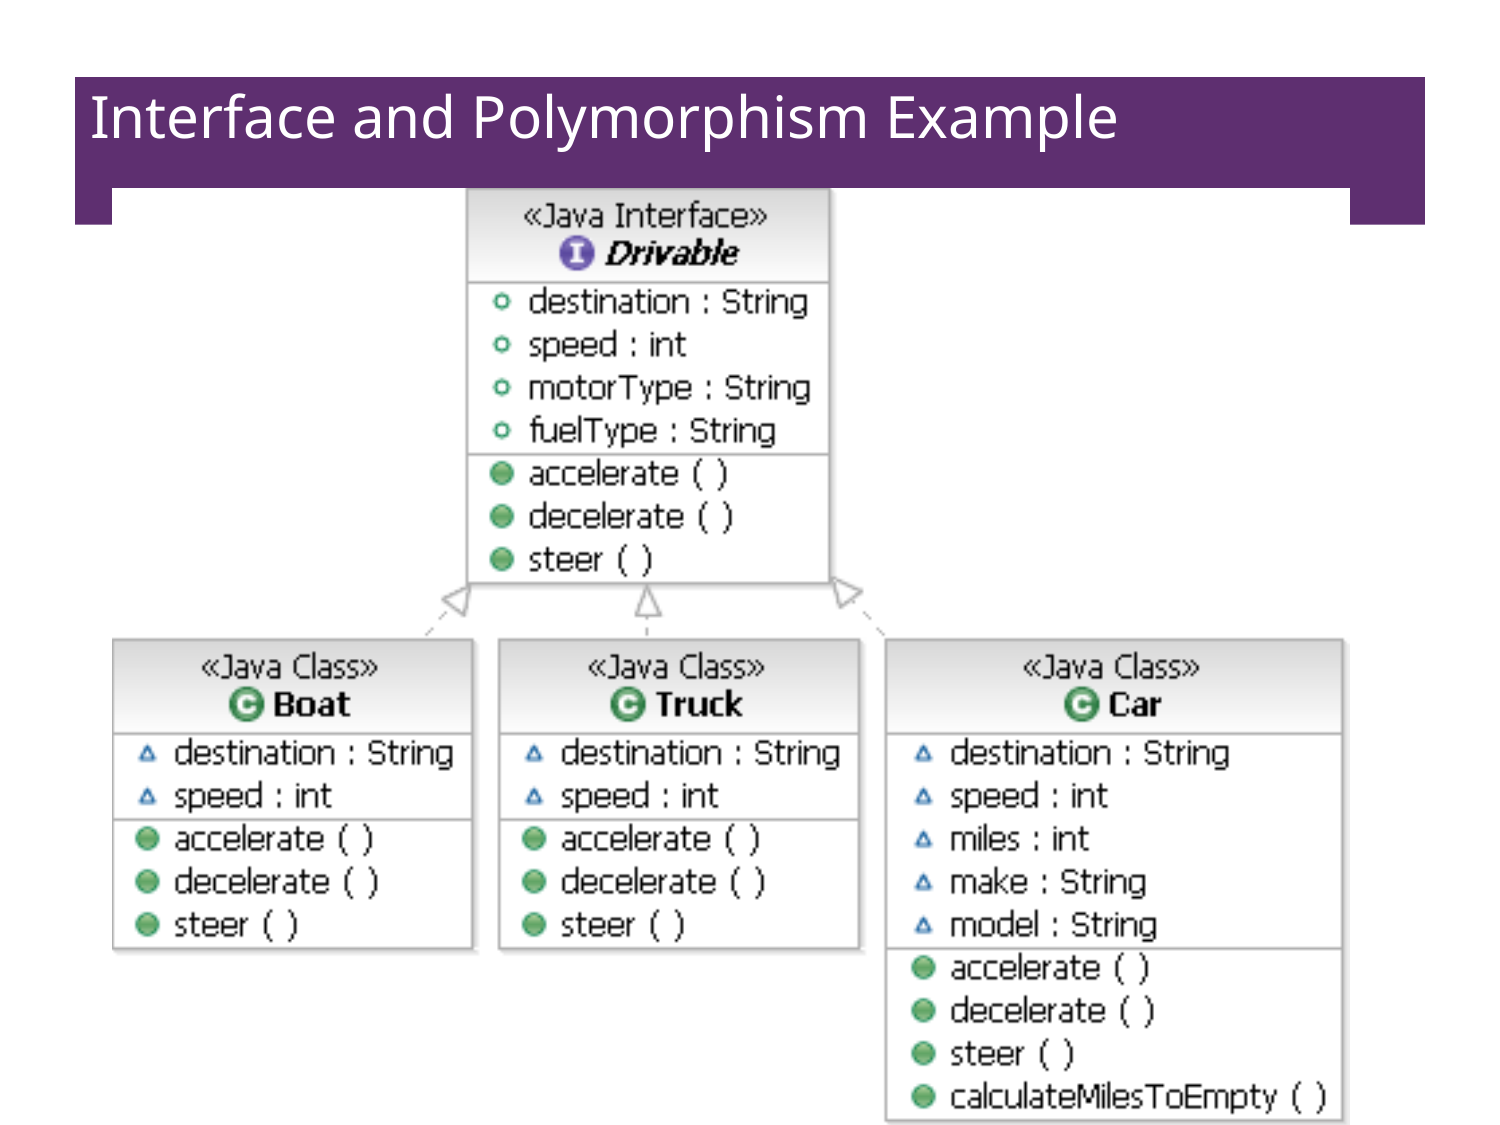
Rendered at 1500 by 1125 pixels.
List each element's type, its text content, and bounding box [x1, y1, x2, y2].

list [112, 188, 1351, 1125]
title Interface and Polymorphism Example [74, 76, 1426, 225]
